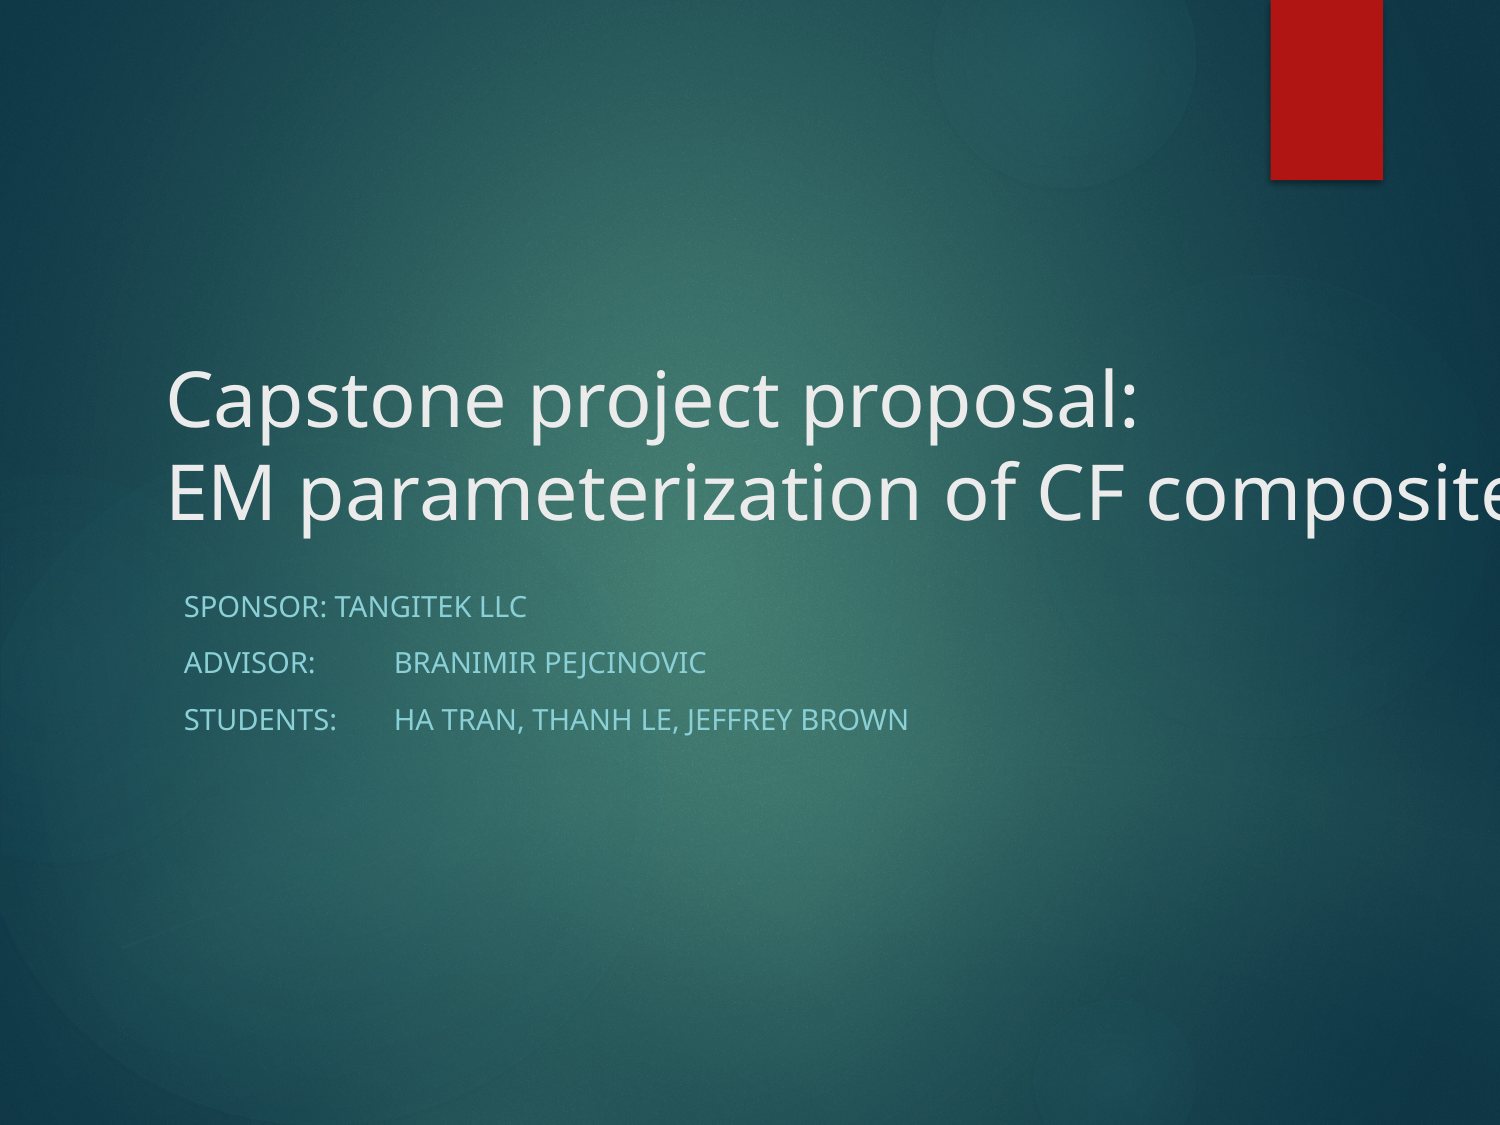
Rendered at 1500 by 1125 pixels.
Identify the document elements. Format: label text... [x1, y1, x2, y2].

subtitle Sponsor: Tangitek LLC Advisor: Branimir Pejcinovic Students: Ha Tran, Thanh Le, Jeffrey Brown [168, 581, 929, 769]
title Capstone project proposal: EM parameterization of CF composite [150, 318, 1500, 544]
